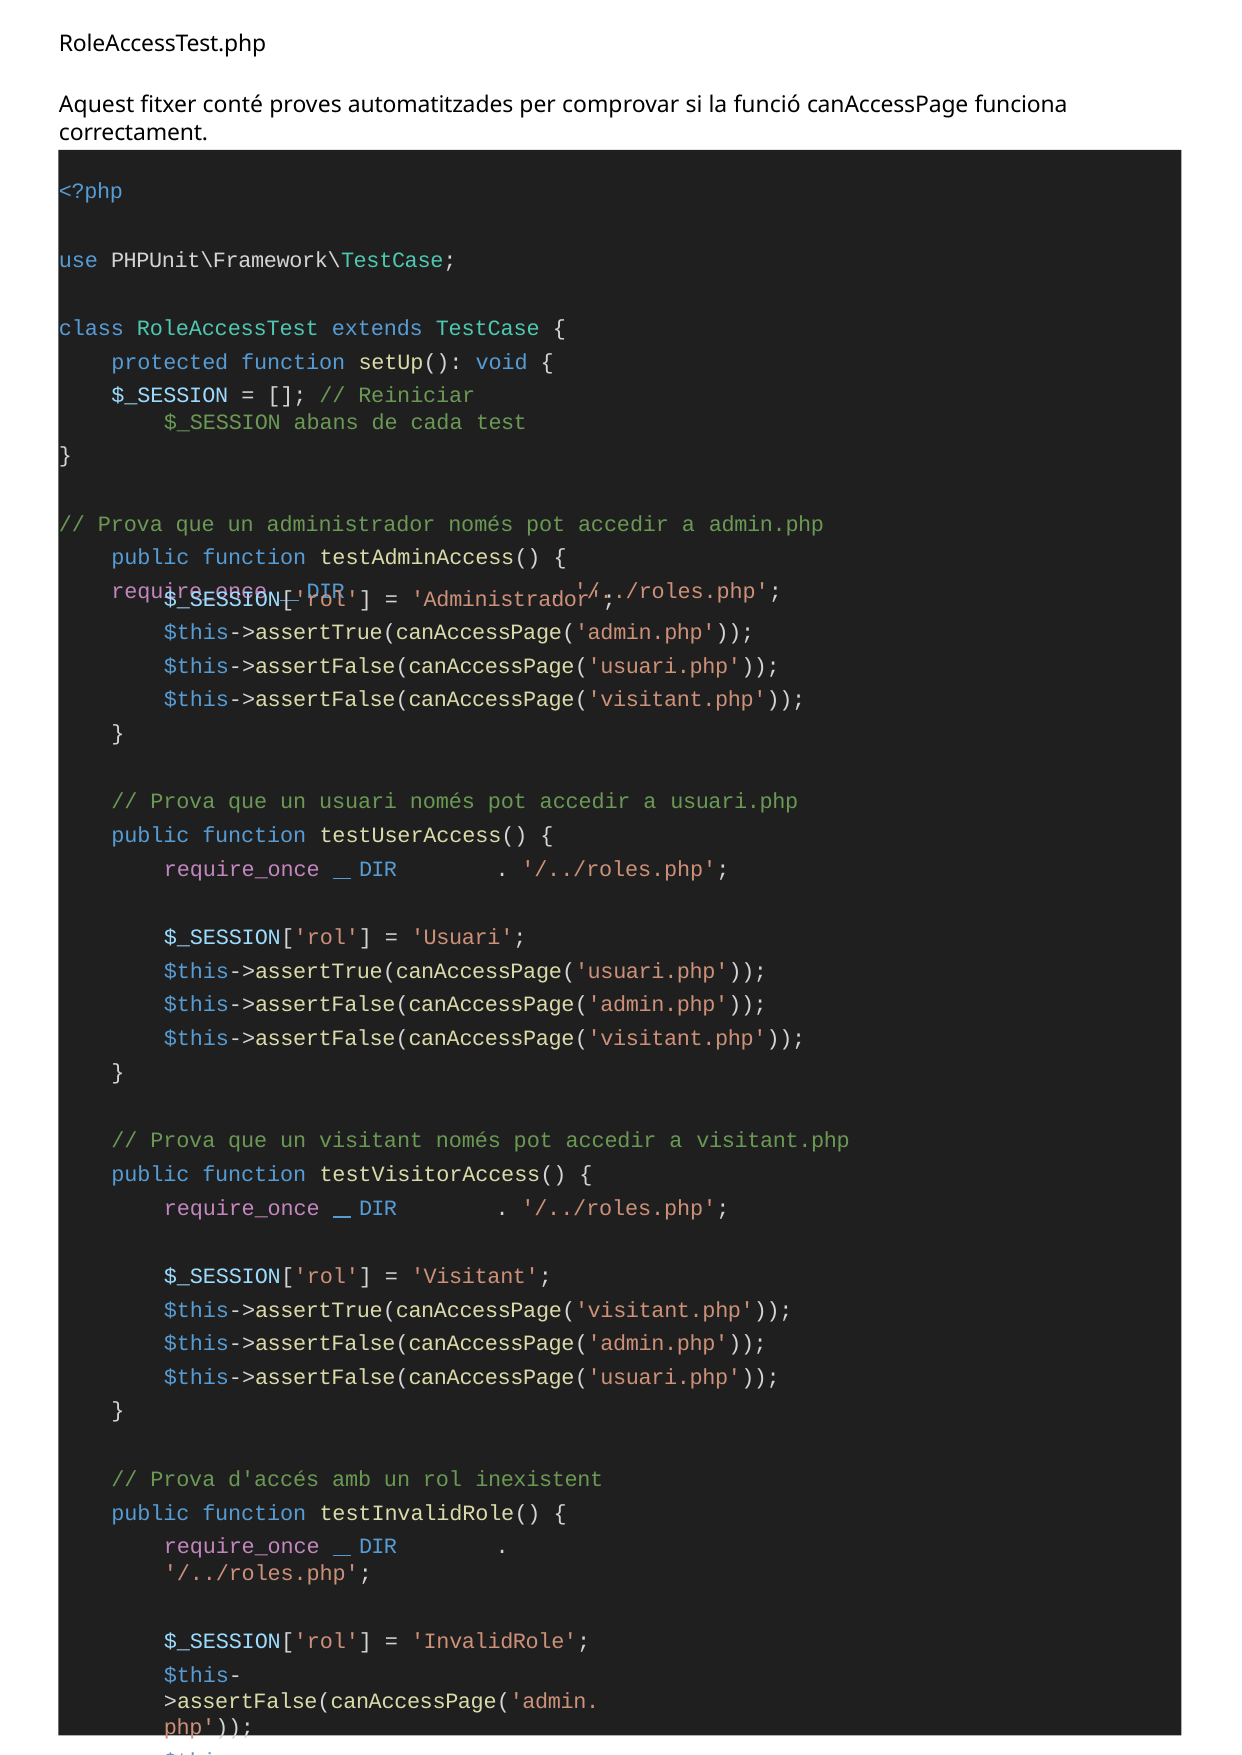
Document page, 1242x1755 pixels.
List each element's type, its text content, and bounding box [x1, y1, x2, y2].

text_box $_SESSION['rol'] = 'Administrador'; $this->assertTrue(canAccessPage('admin.php')); $this->assertFalse(canAccessPage('usuari.php')); $this->assertFalse(canAccessPage('visitant.php')); } // Prova que un usuari només pot accedir a usuari.php public function testUserAccess() { require_once DIR . '/../roles.php'; $_SESSION['rol'] = 'Usuari'; $this->assertTrue(canAccessPage('usuari.php')); $this->assertFalse(canAccessPage('admin.php')); $this->assertFalse(canAccessPage('visitant.php')); } // Prova que un visitant només pot accedir a visitant.php public function testVisitorAccess() { require_once DIR . '/../roles.php'; $_SESSION['rol'] = 'Visitant'; $this->assertTrue(canAccessPage('visitant.php')); $this->assertFalse(canAccessPage('admin.php')); $this->assertFalse(canAccessPage('usuari.php')); } // Prova d'accés amb un rol inexistent public function testInvalidRole() { require_once DIR . '/../roles.php'; $_SESSION['rol'] = 'InvalidRole'; $this->assertFalse(canAccessPage('admin.php')); $this->assertFalse(canAccessPage('usuari.php')); $this->assertFalse(canAccessPage('visitant.php')); [109, 574, 862, 1755]
text_box [862, 149, 1182, 1736]
text_box [58, 603, 109, 1736]
text_box RoleAccessTest.php Aquest fitxer conté proves automatitzades per comprovar si la funció canAccessPage funciona correctament. <?php use PHPUnit\Framework\TestCase; class RoleAccessTest extends TestCase { protected function setUp(): void { $_SESSION = []; // Reiniciar $_SESSION abans de cada test } // Prova que un administrador només pot accedir a admin.php public function testAdminAccess() { require_once DIR . '/../roles.php'; [56, 26, 1166, 603]
